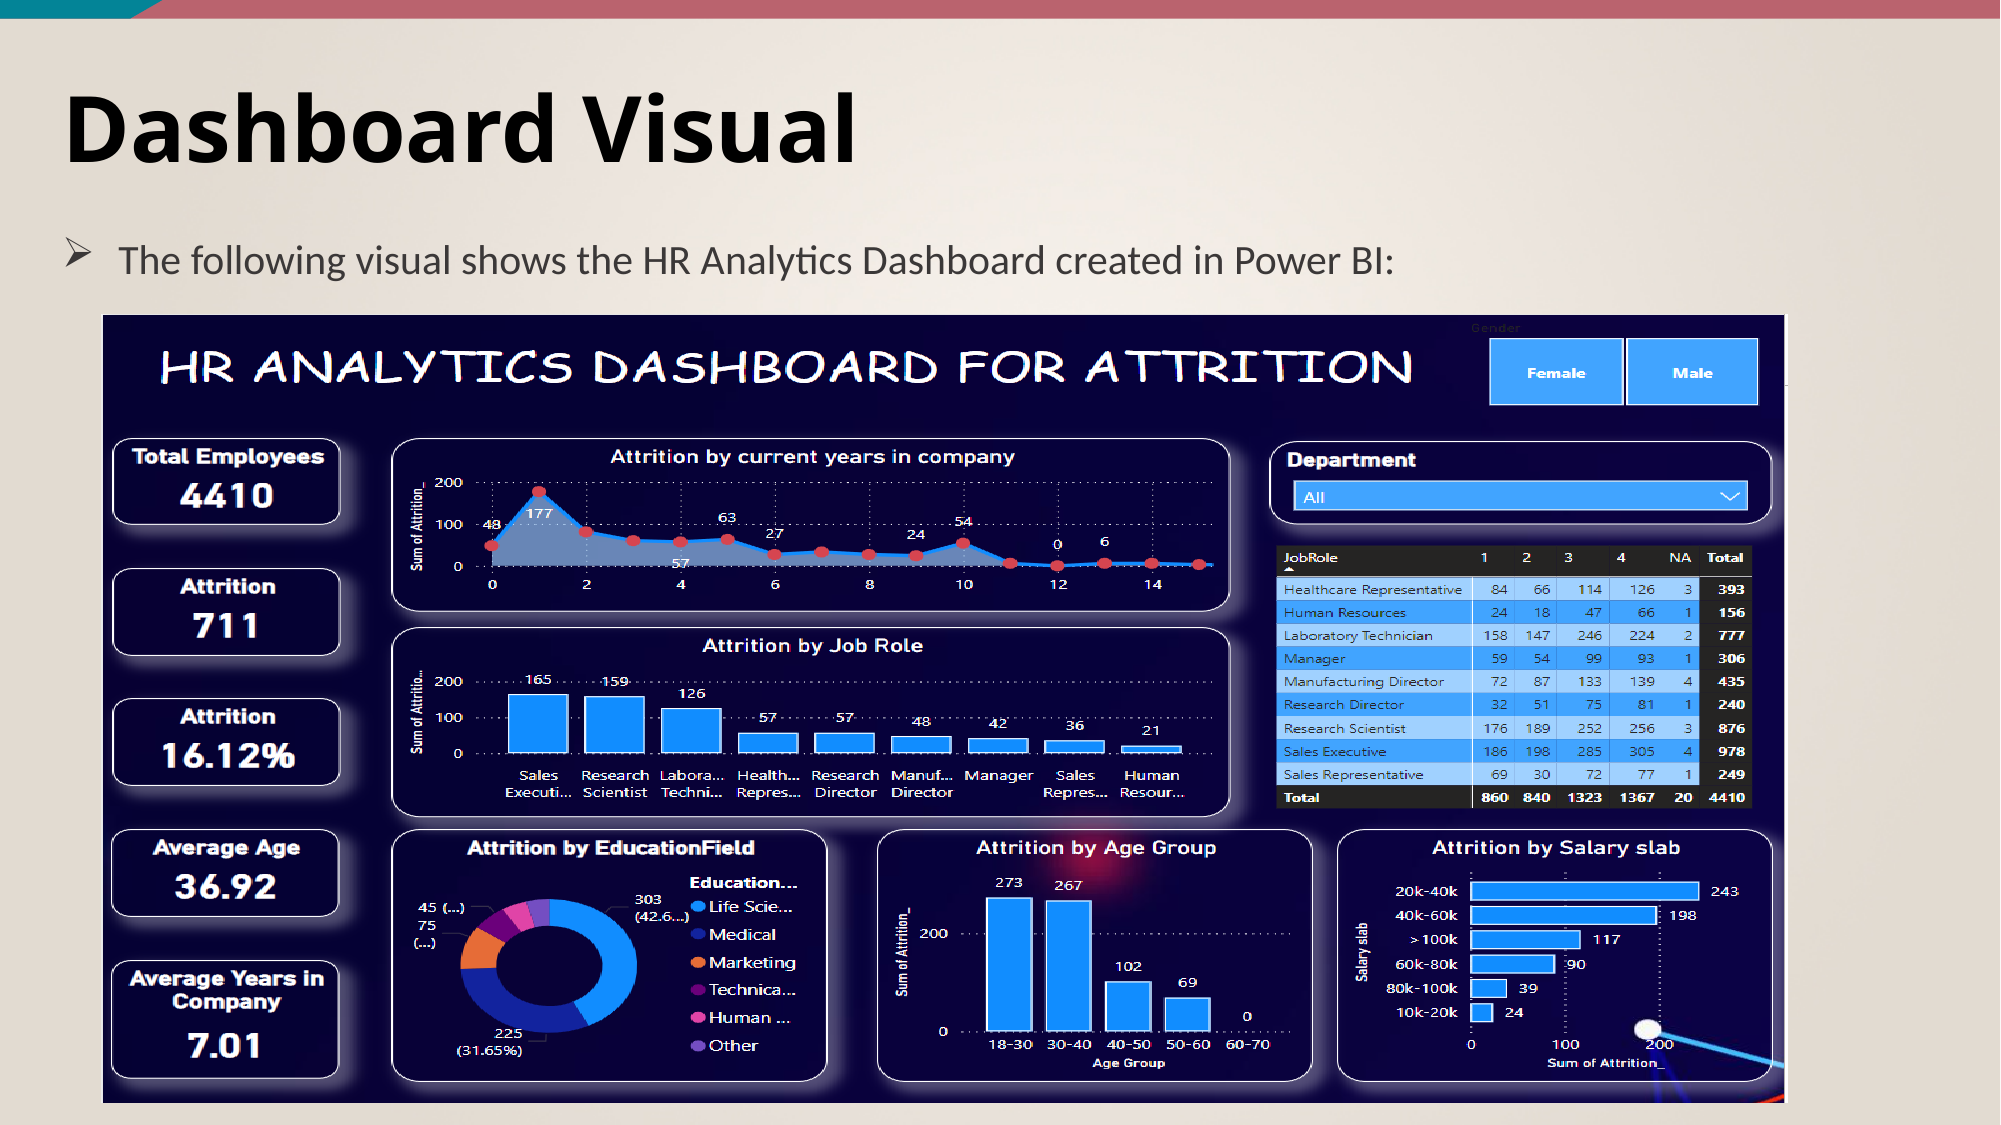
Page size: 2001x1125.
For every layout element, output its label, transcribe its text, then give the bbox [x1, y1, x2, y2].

picture [0, 0, 2001, 1125]
text_box The following visual shows the HR Analytics Dashboard created in Power BI: [47, 225, 1835, 295]
title Dashboard Visual [47, 59, 1916, 207]
